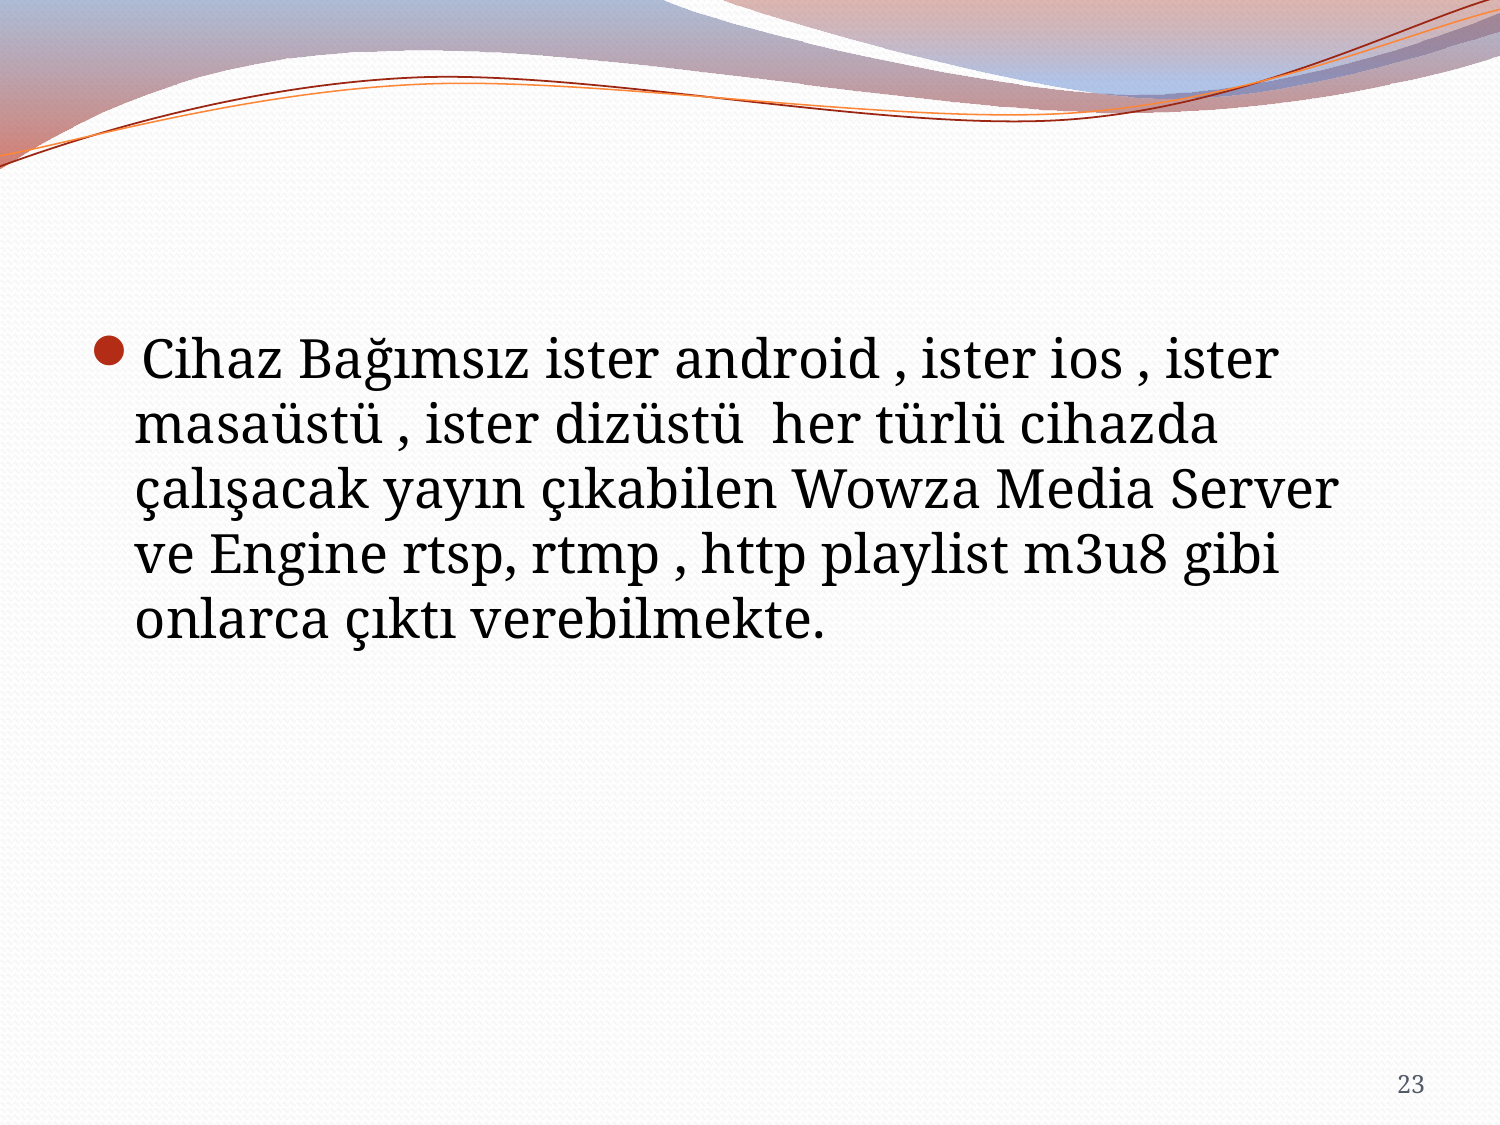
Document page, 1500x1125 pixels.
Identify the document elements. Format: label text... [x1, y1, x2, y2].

slide_number 23 [1299, 1042, 1425, 1103]
list Cihaz Bağımsız ister android , ister ios , ister masaüstü , ister dizüstü her türlü cihazda çalışacak yayın çıkabilen Wowza Media Server ve Engine rtsp, rtmp , http playlist m3u8 gibi onlarca çıktı verebilmekte. [75, 317, 1425, 1038]
